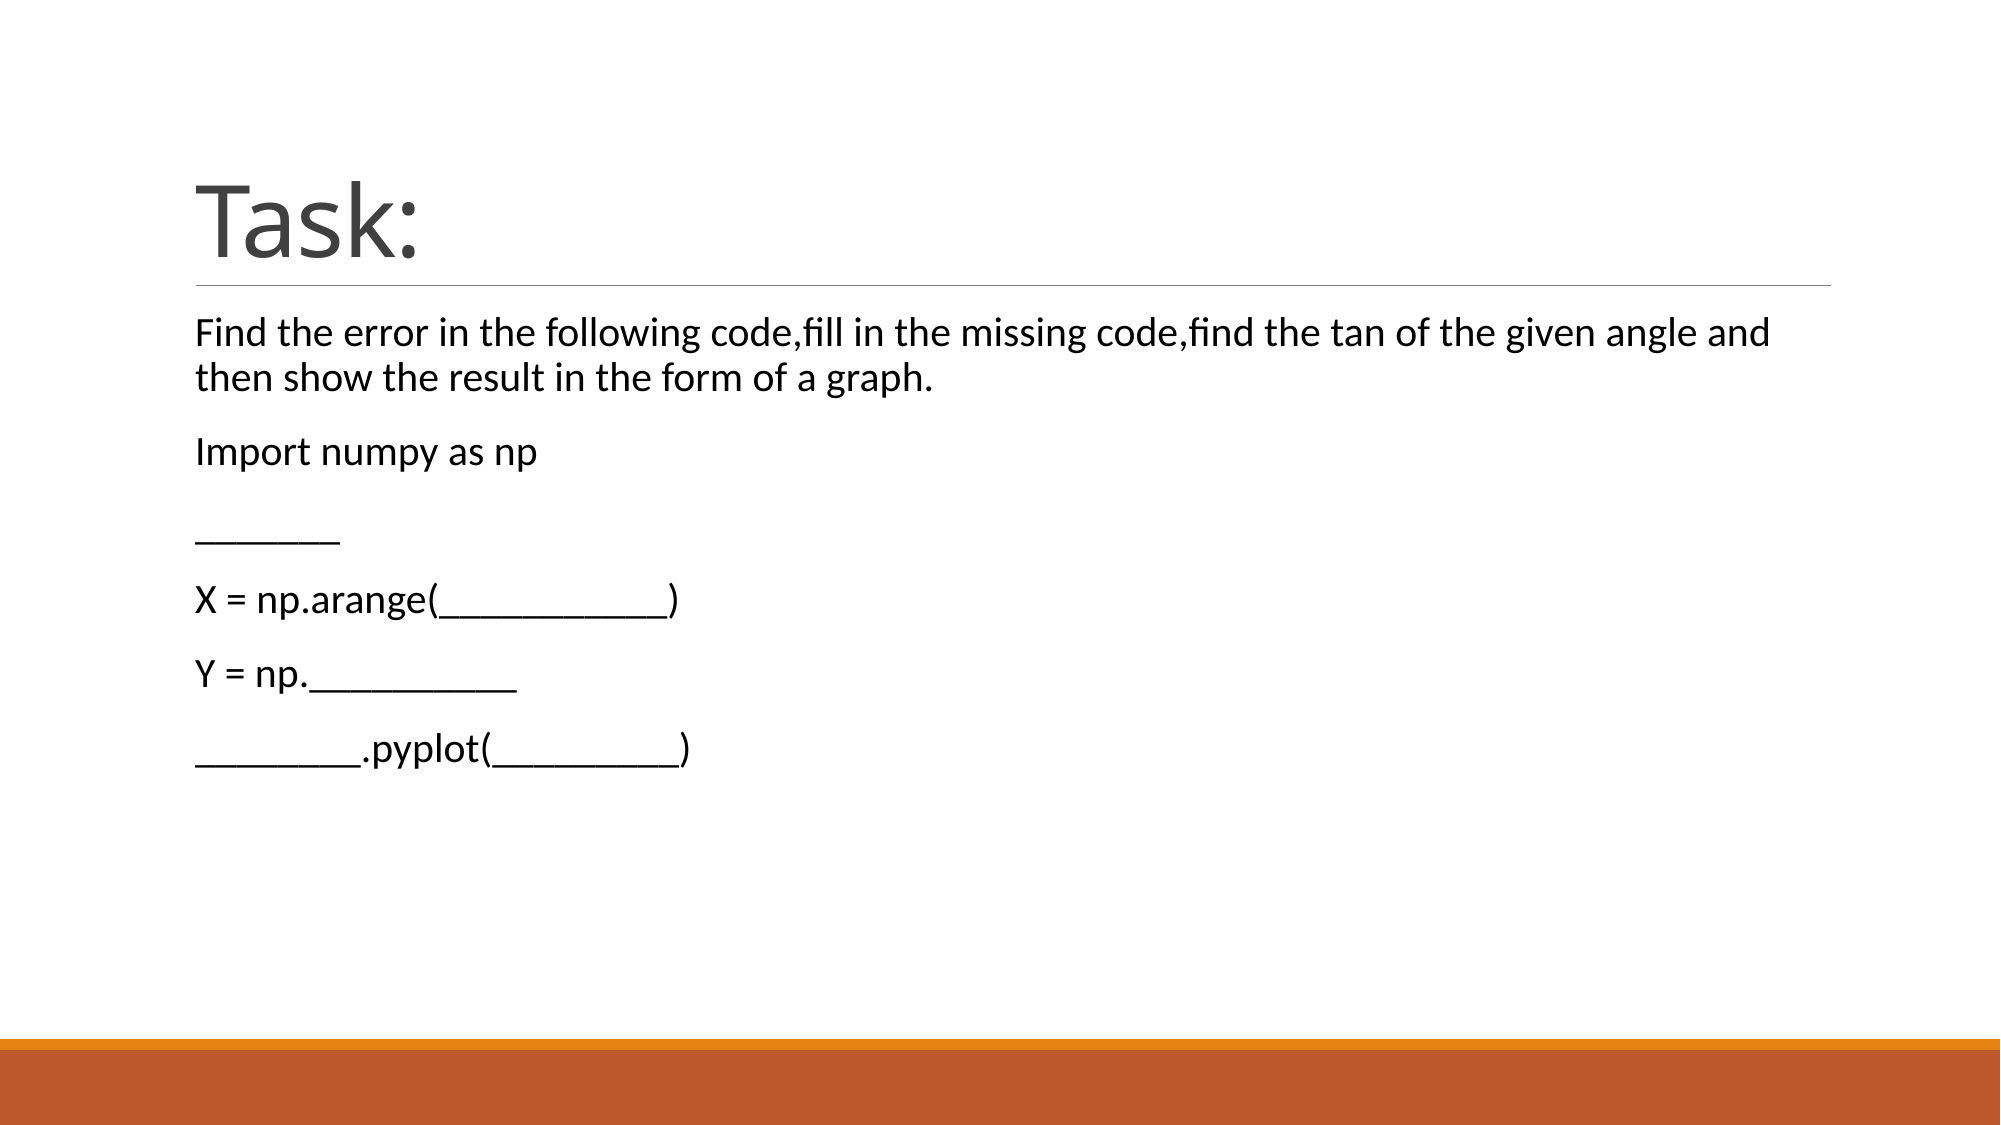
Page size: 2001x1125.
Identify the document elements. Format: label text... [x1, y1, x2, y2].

title Task: [180, 47, 1830, 285]
list Find the error in the following code,fill in the missing code,find the tan of the given angle and then show the result in the form of a graph. Import numpy as np _______ X = np.arange(___________) Y = np.__________ ________.pyplot(_________) [180, 302, 1830, 963]
